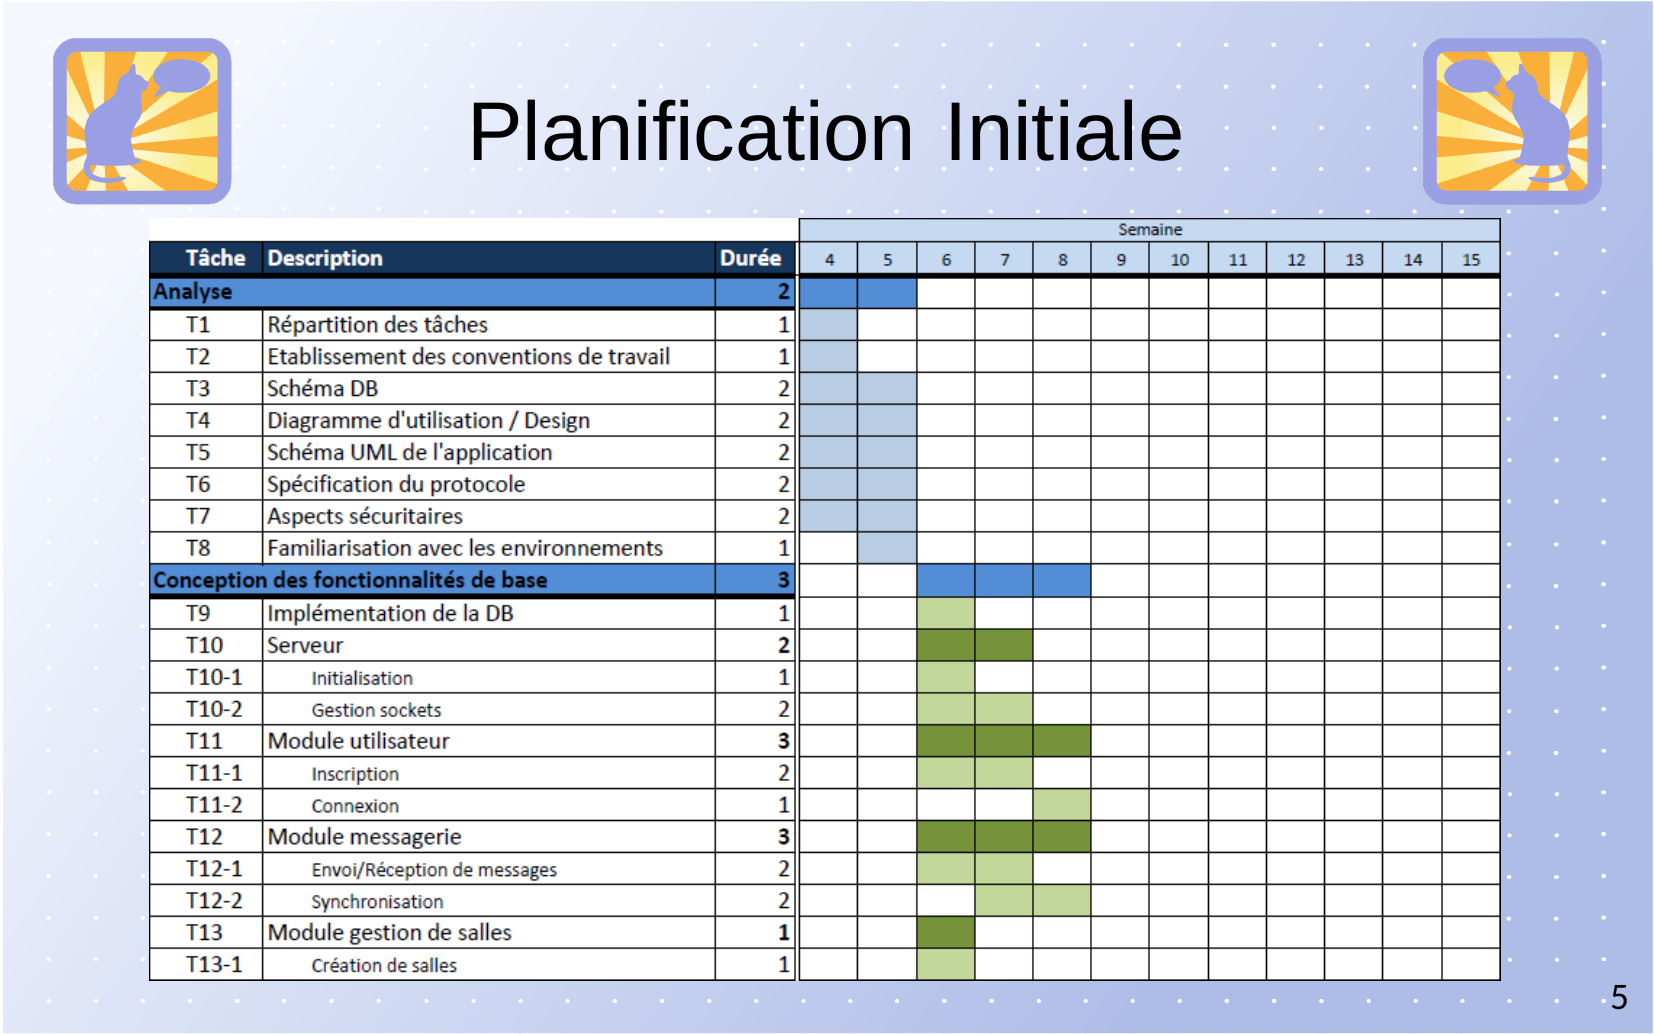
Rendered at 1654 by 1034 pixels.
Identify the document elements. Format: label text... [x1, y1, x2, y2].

text_box 5 [1595, 964, 1642, 1025]
title Planification Initiale [240, 40, 1413, 214]
picture [0, 0, 1654, 1034]
